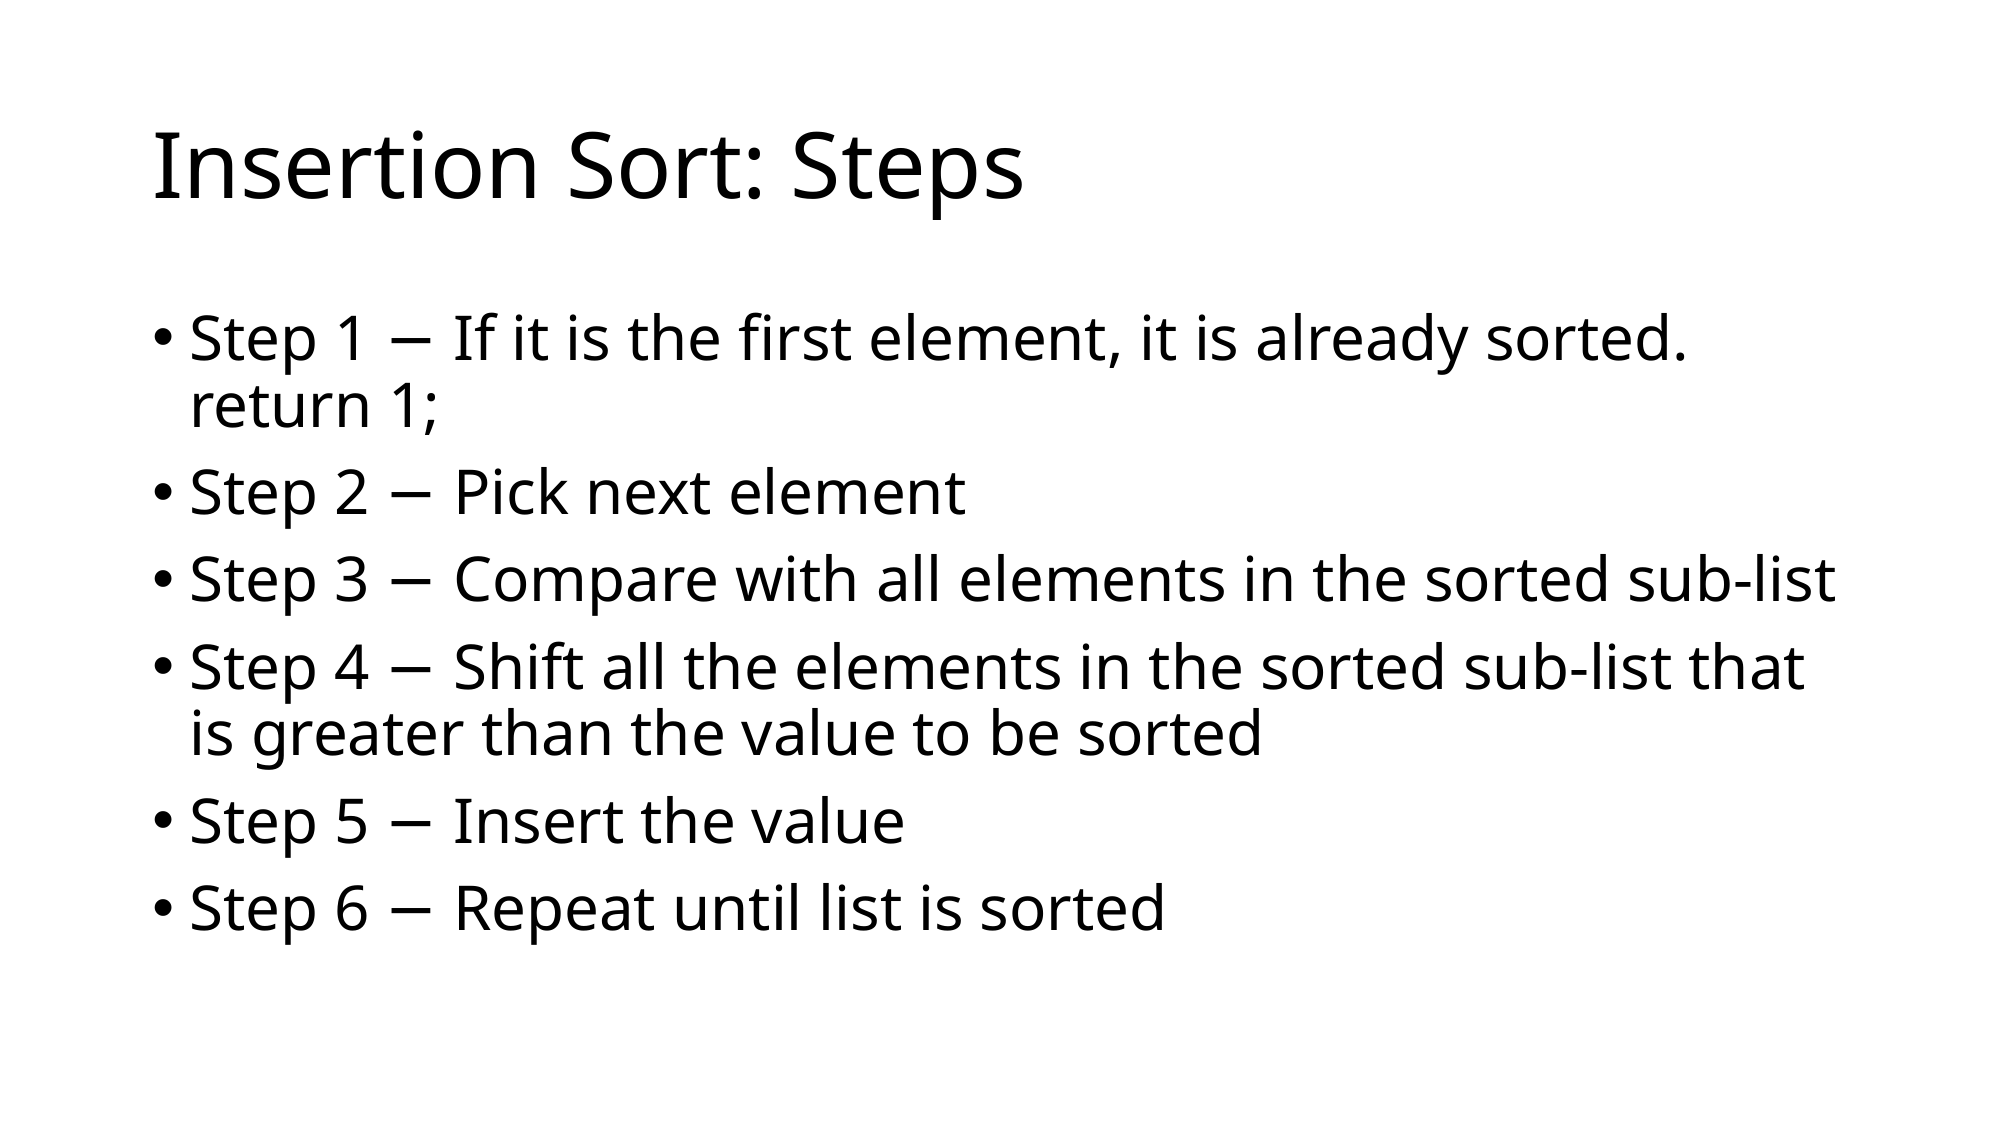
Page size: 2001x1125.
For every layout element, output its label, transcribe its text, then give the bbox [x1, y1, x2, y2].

list Step 1 − If it is the first element, it is already sorted. return 1; Step 2 − Pick next element Step 3 − Compare with all elements in the sorted sub-list Step 4 − Shift all the elements in the sorted sub-list that is greater than the value to be sorted Step 5 − Insert the value Step 6 − Repeat until list is sorted [137, 299, 1863, 1014]
title Insertion Sort: Steps [137, 59, 1863, 278]
